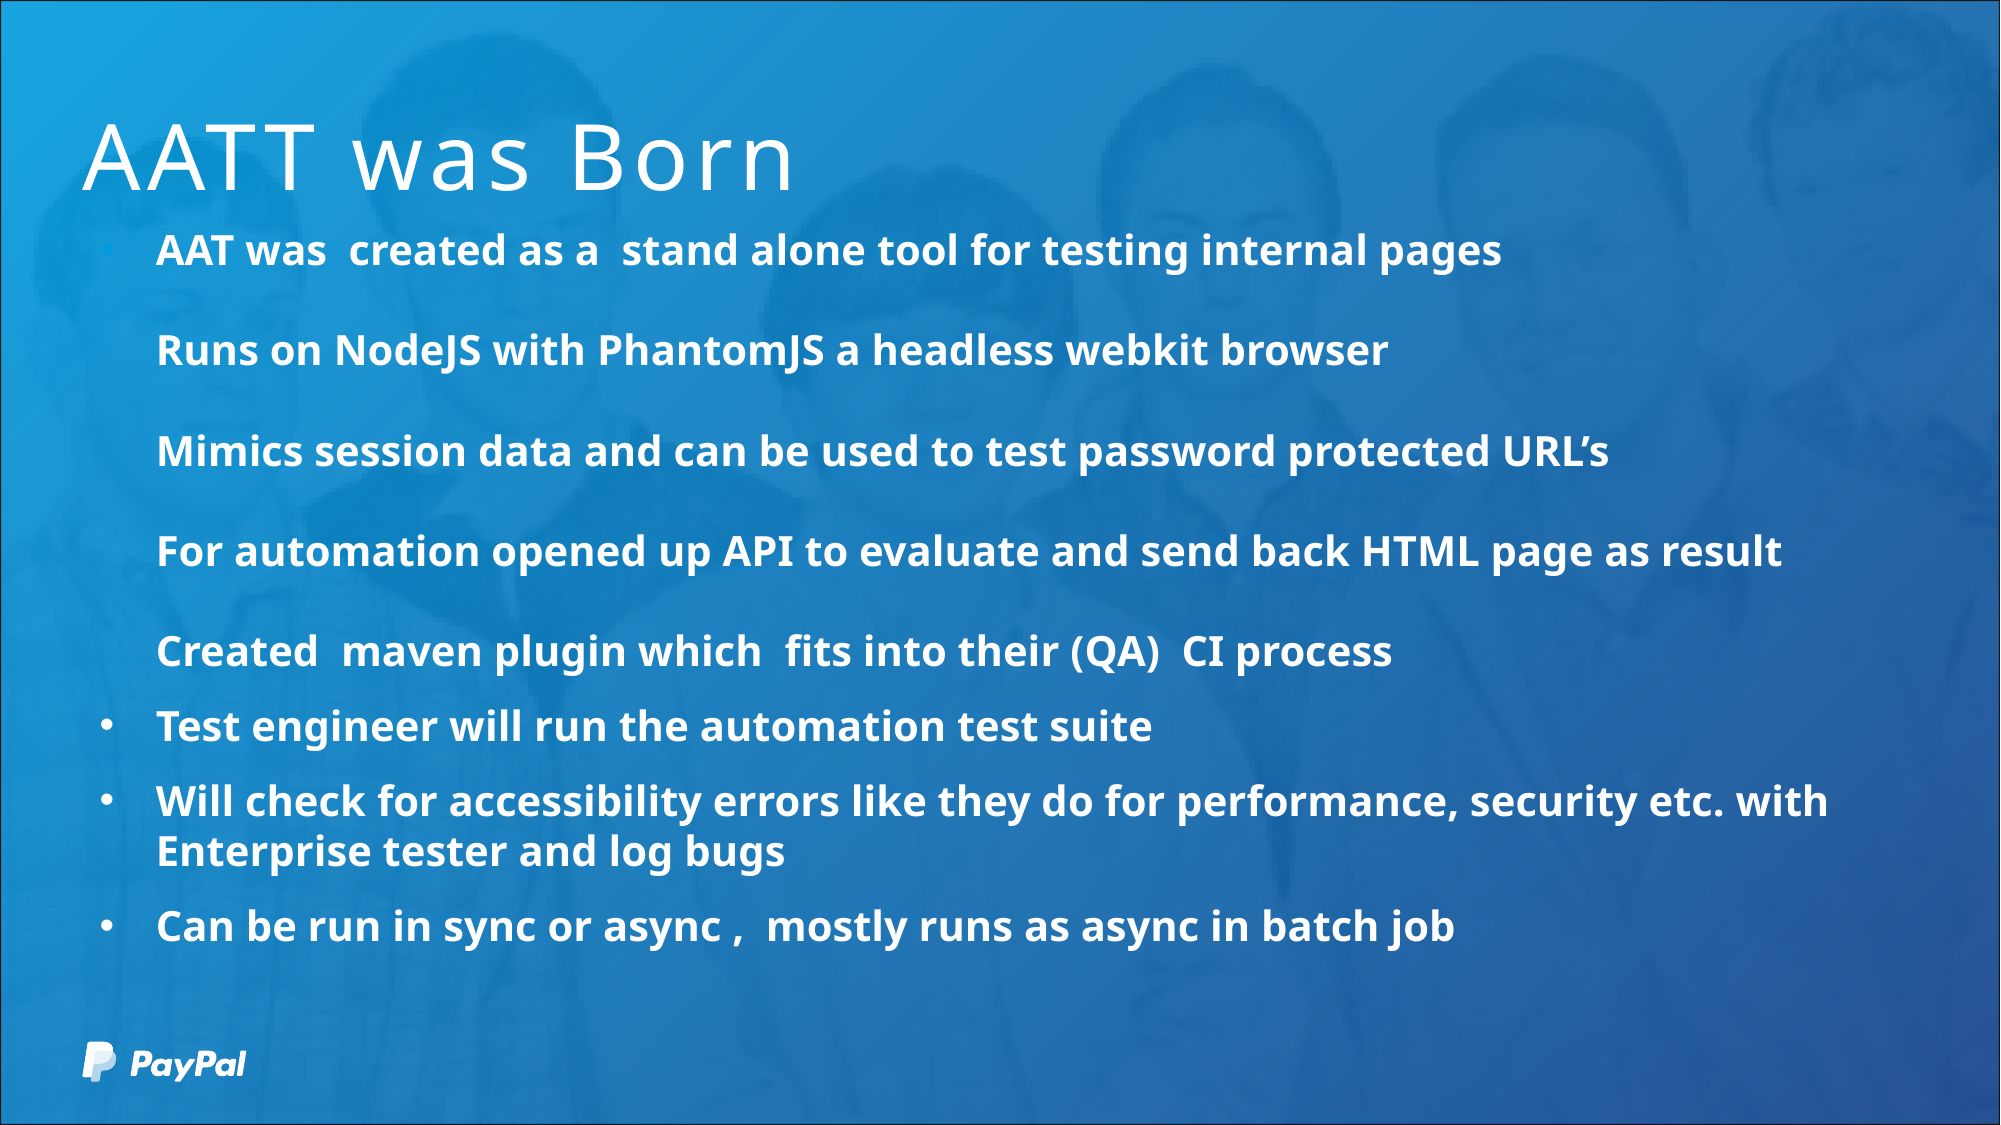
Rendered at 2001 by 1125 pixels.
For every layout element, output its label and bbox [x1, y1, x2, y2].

picture [0, 0, 2000, 1125]
text_box [82, 1041, 247, 1082]
